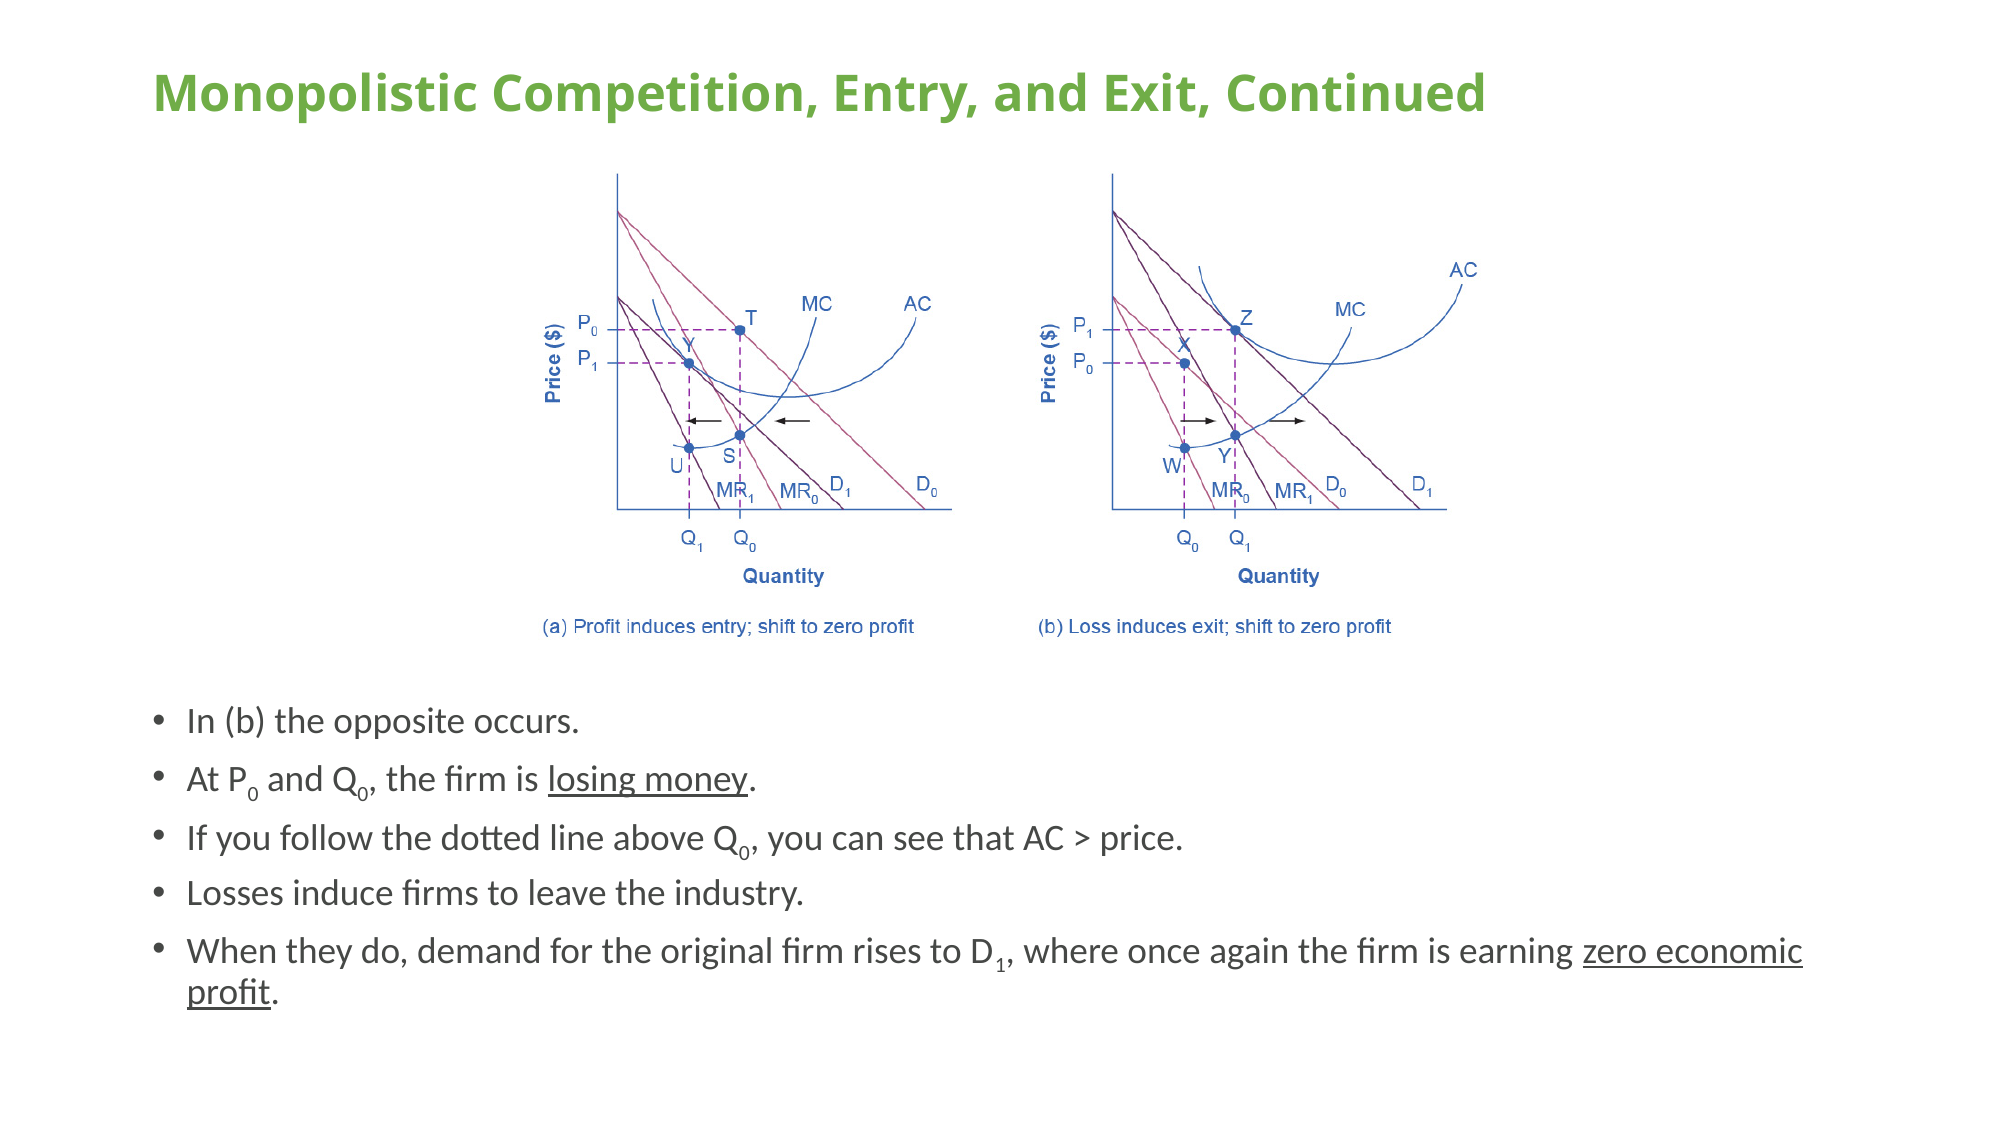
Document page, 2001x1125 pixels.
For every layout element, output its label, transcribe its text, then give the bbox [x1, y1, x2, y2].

title Monopolistic Competition, Entry, and Exit, Continued [137, 59, 1863, 130]
picture [406, 163, 1594, 654]
list In (b) the opposite occurs. At P0 and Q0, the firm is losing money. If you follow the dotted line above Q0, you can see that AC > price. Losses induce firms to leave the industry. When they do, demand for the original firm rises to D1, where once again the firm is earning zero economic profit. [137, 694, 1863, 1022]
